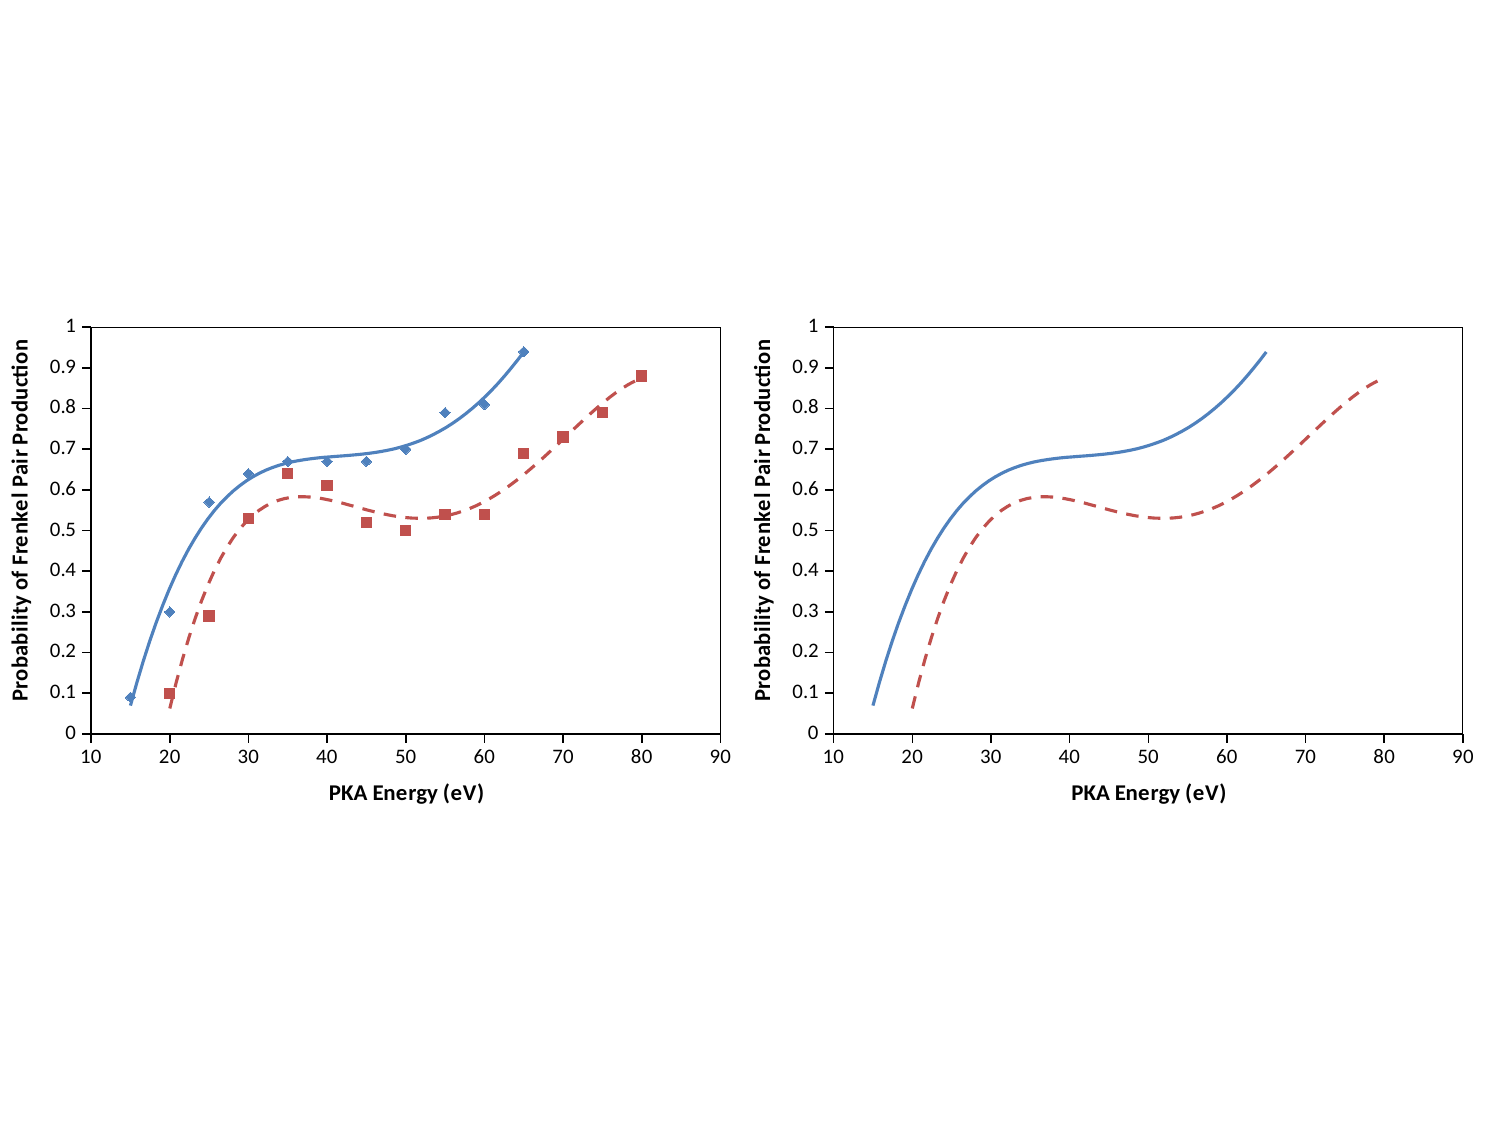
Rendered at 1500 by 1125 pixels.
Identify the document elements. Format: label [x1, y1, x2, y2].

chart [0, 307, 1500, 815]
